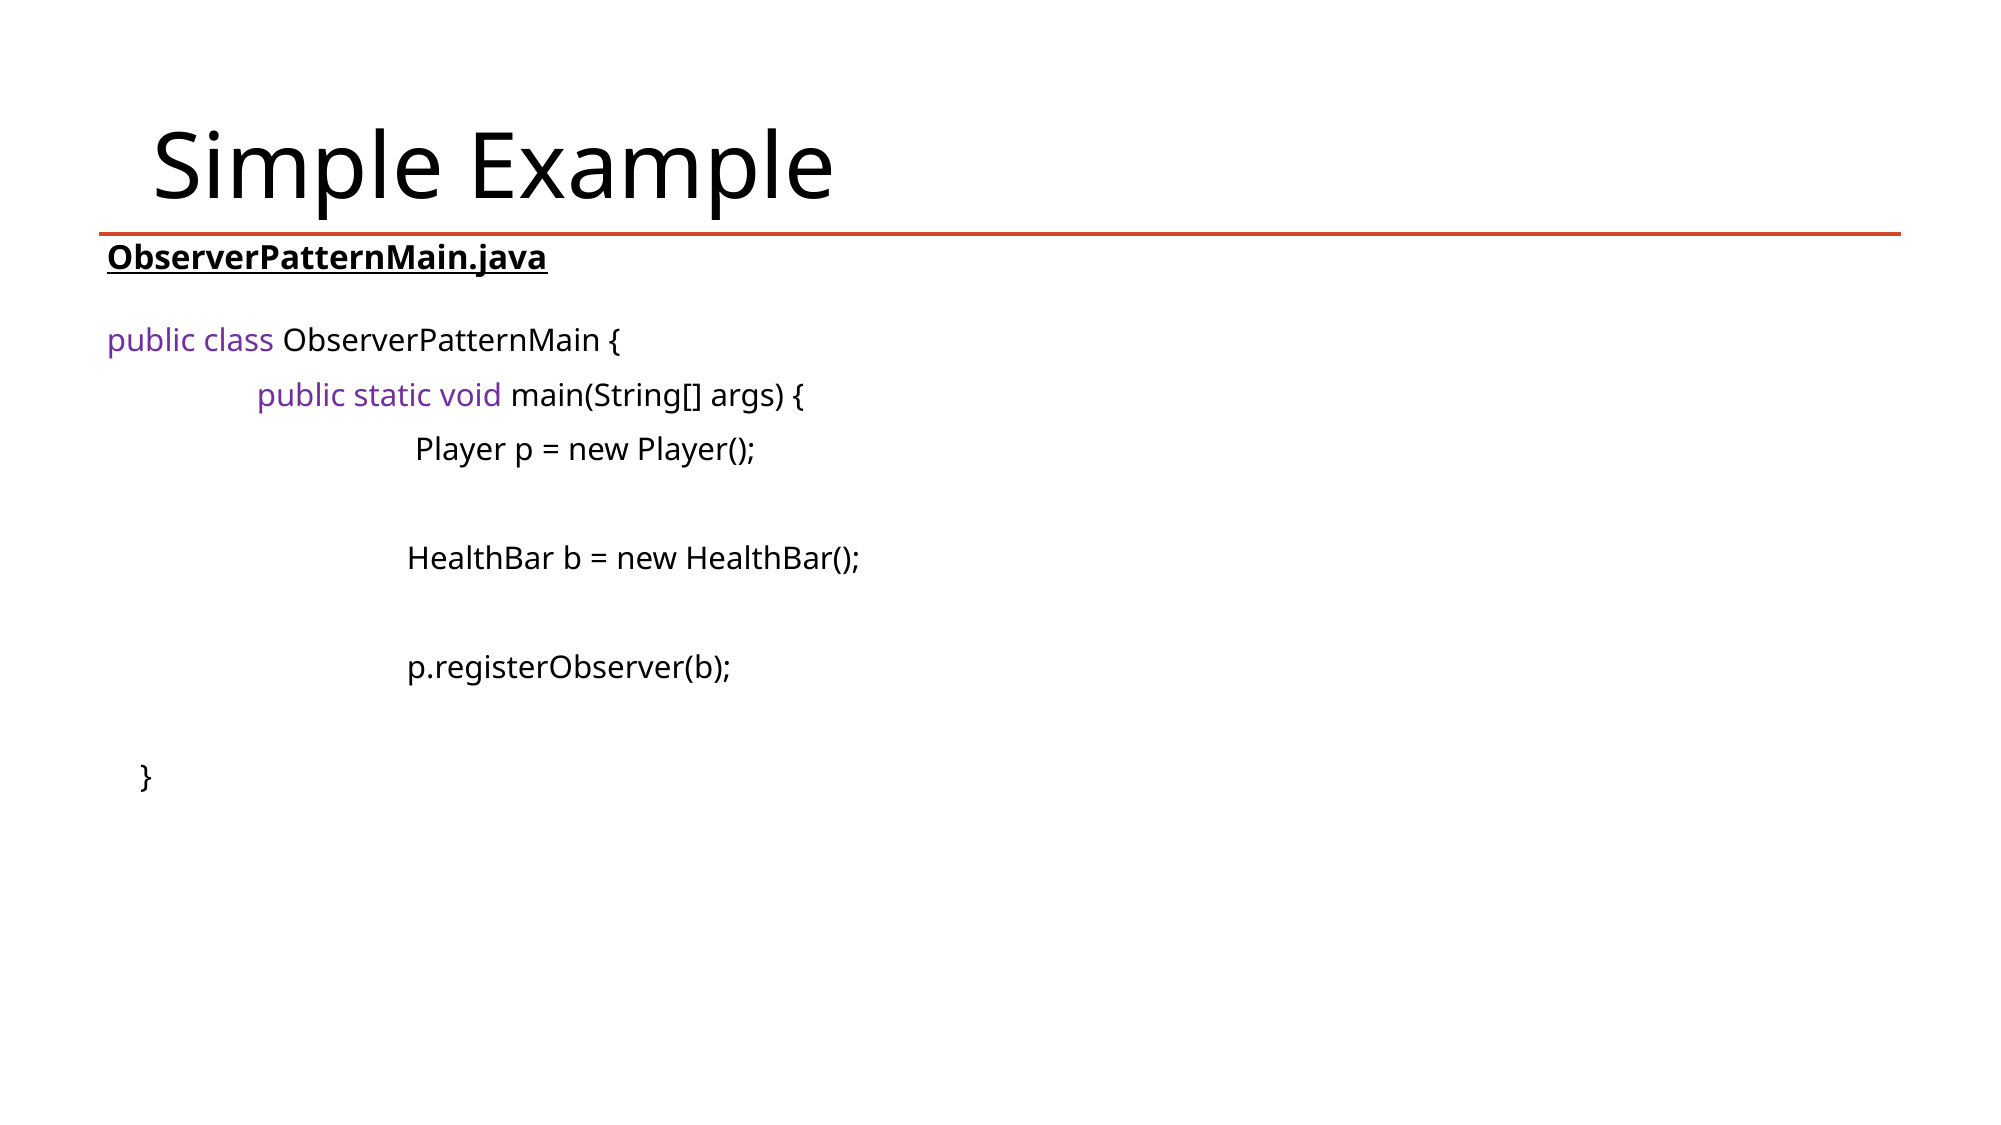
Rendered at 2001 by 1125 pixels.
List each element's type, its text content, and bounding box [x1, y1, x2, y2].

list public class ObserverPatternMain { public static void main(String[] args) { Player p = new Player(); HealthBar b = new HealthBar(); p.registerObserver(b); } [91, 317, 1926, 1061]
list ObserverPatternMain.java [91, 233, 869, 318]
title Simple Example [137, 59, 1863, 278]
